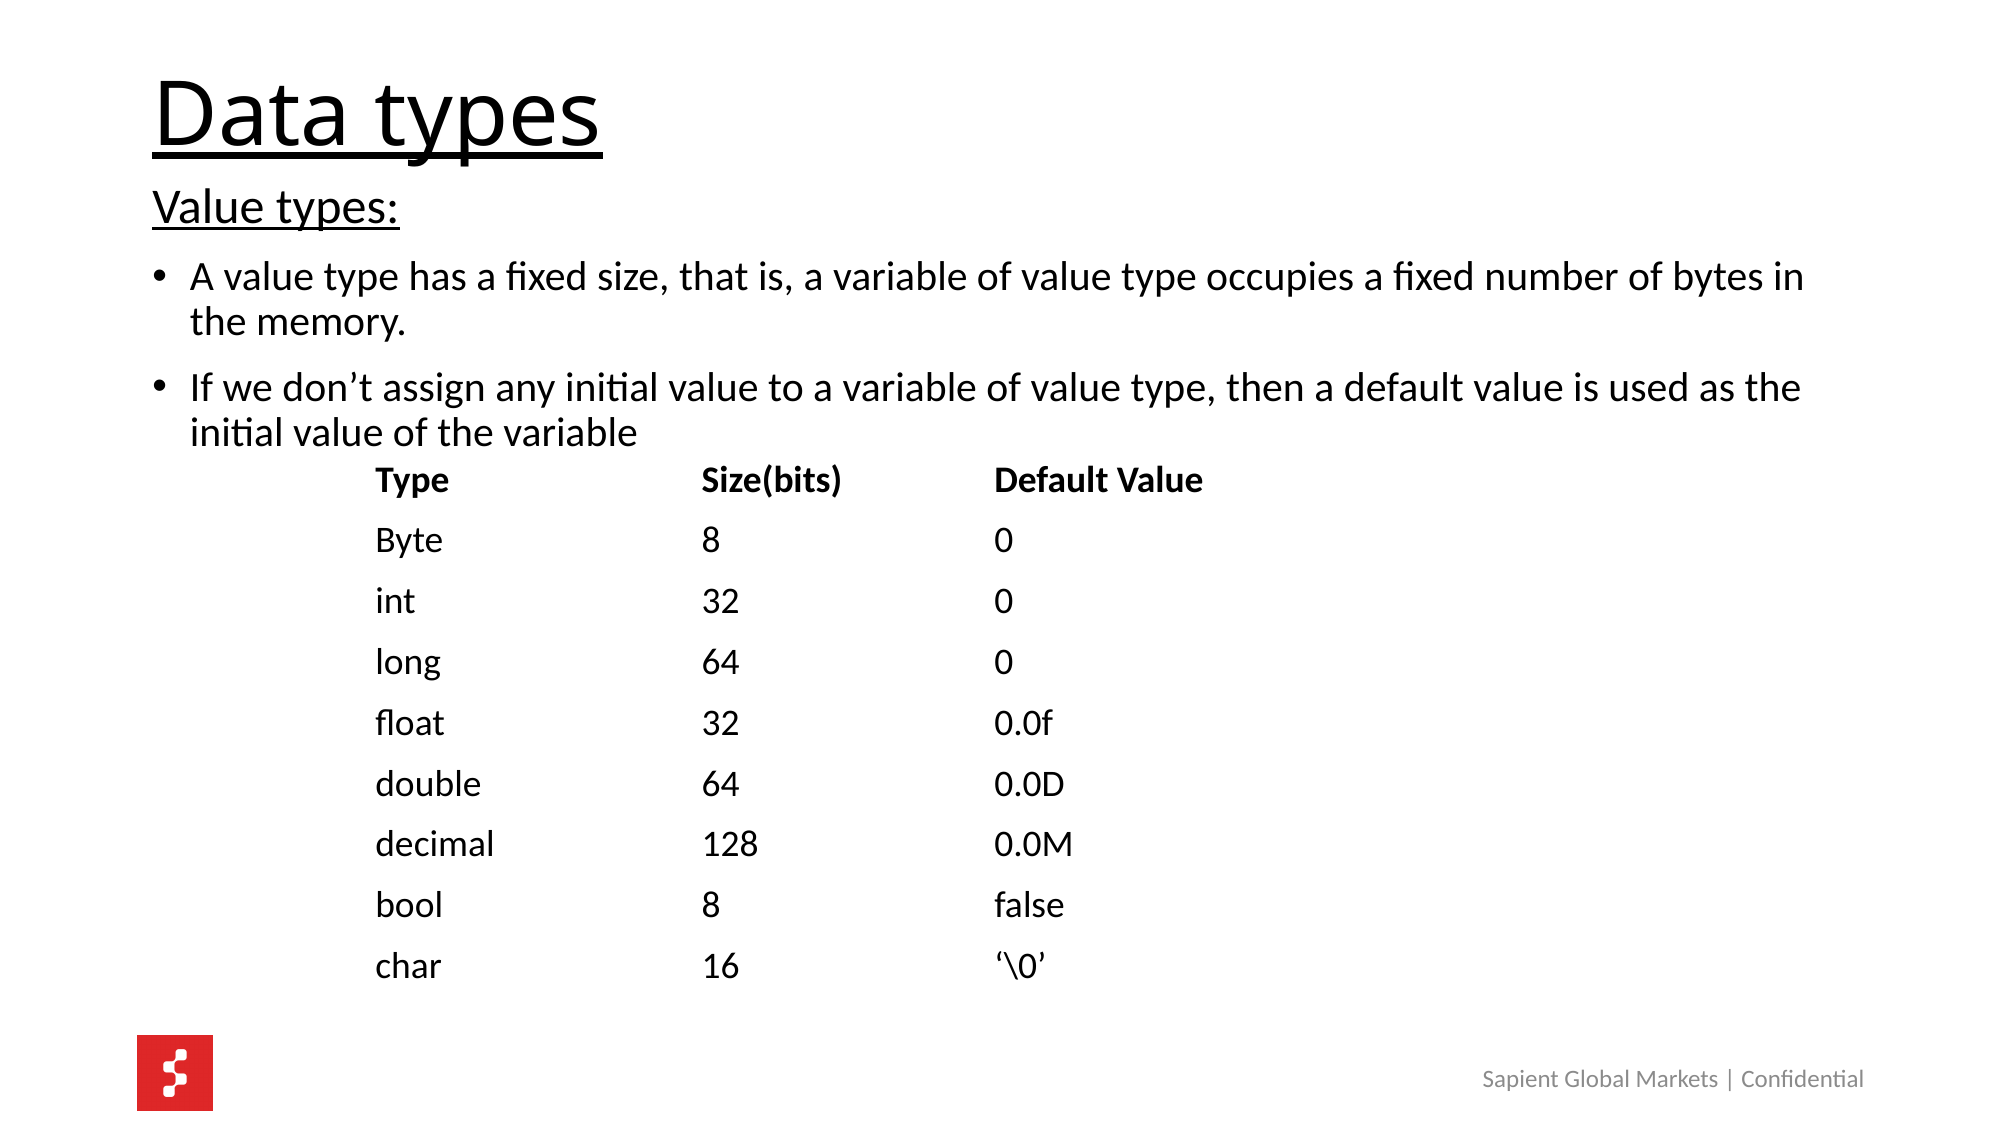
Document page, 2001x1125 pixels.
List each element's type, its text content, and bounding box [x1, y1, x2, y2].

table_cell 0.0f [979, 700, 1460, 760]
table_cell decimal [360, 821, 687, 882]
footer Sapient Global Markets | Confidential [1460, 1047, 1888, 1108]
table_cell char [360, 943, 687, 1004]
table_cell 0 [979, 639, 1460, 700]
table_cell 8 [687, 517, 979, 578]
table_cell 0 [979, 517, 1460, 578]
table_cell double [360, 760, 687, 821]
table_header Default Value [979, 456, 1460, 517]
title Data types [137, 59, 1863, 172]
table_cell float [360, 700, 687, 760]
table_header Type [360, 456, 687, 517]
table_cell ‘\0’ [979, 943, 1460, 1004]
table_cell 8 [687, 882, 979, 943]
table_cell false [979, 882, 1460, 943]
list Value types: A value type has a fixed size, that is, a variable of value type occupies a fixed number of bytes in the memory. If we don’t assign any initial value to a variable of value type, then a default value is used as the initial value of the variable [137, 172, 1863, 1004]
table_cell Byte [360, 517, 687, 578]
table_cell 64 [687, 639, 979, 700]
table_cell 0.0D [979, 760, 1460, 821]
table_cell 0.0M [979, 821, 1460, 882]
table_cell bool [360, 882, 687, 943]
table_cell int [360, 578, 687, 639]
table_cell 64 [687, 760, 979, 821]
table_header Size(bits) [687, 456, 979, 517]
table_cell 32 [687, 700, 979, 760]
table_cell long [360, 639, 687, 700]
table_cell 0 [979, 578, 1460, 639]
table_cell 16 [687, 943, 979, 1004]
picture [137, 1035, 213, 1111]
table_cell 32 [687, 578, 979, 639]
table_cell 128 [687, 821, 979, 882]
